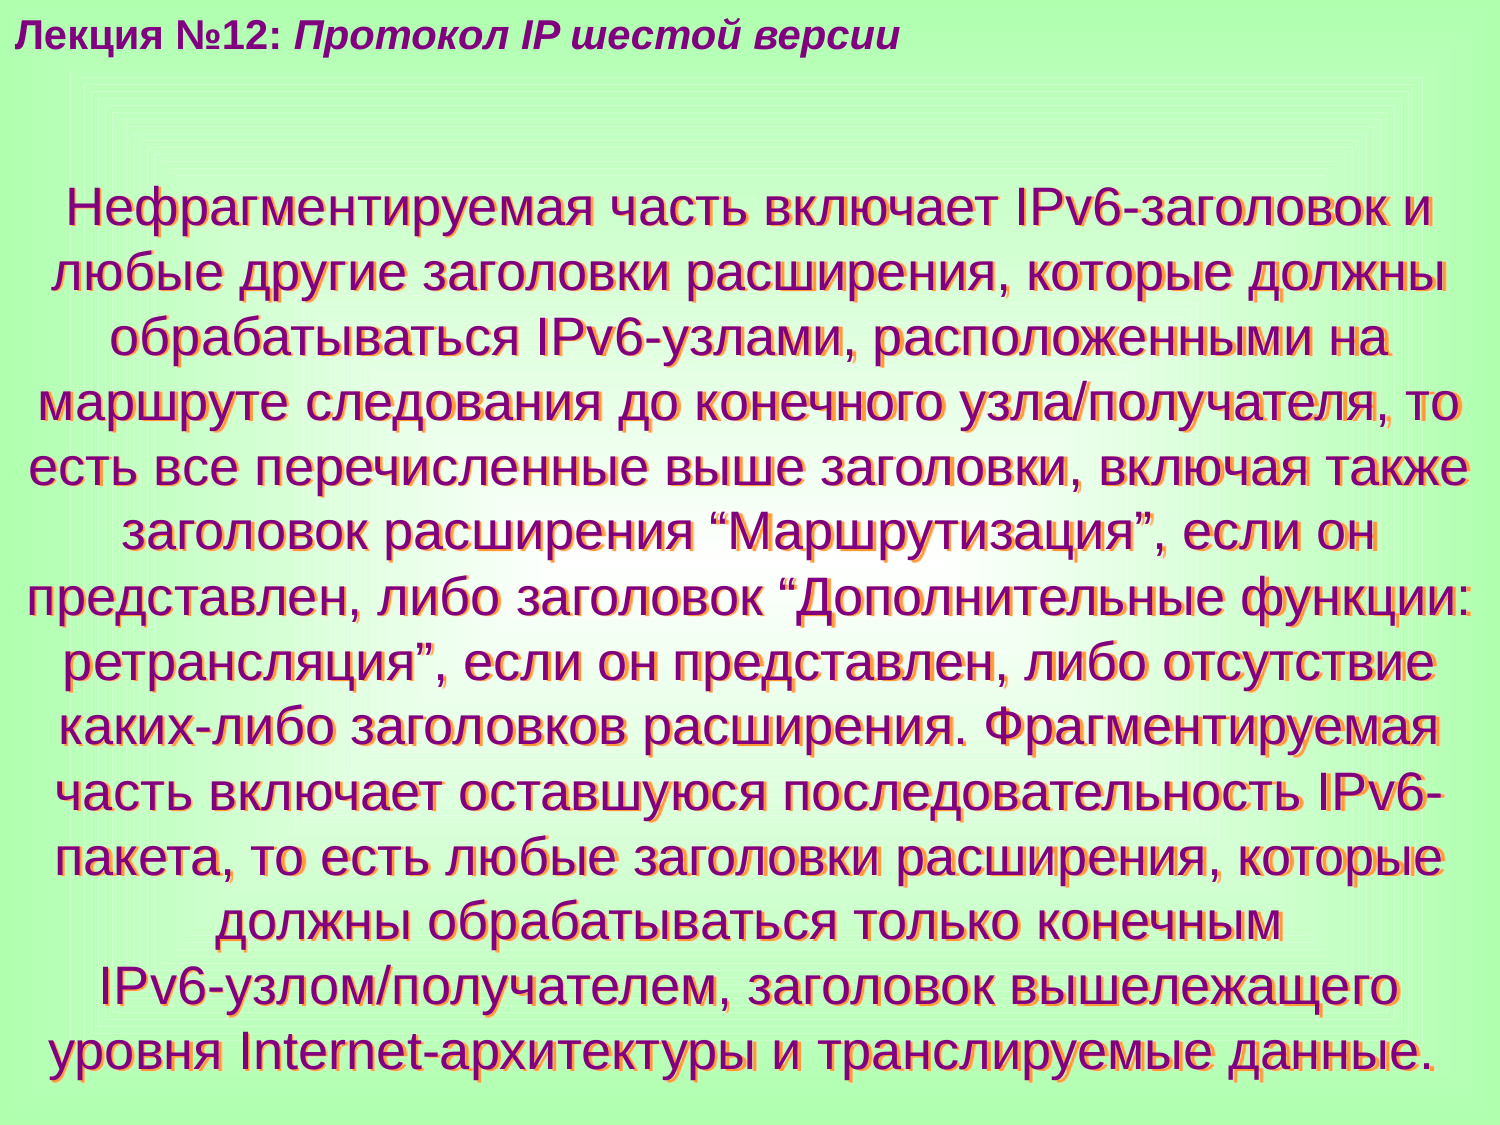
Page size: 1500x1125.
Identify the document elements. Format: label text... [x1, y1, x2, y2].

text_box Нефрагментируемая часть включает IPv6-заголовок и любые другие заголовки расширения, которые должны обрабатываться IPv6-узлами, расположенными на маршруте следования до конечного узла/получателя, то есть все перечисленные выше заголовки, включая также заголовок расширения “Маршрутизация”, если он представлен, либо заголовок “Дополнительные функции: ретрансляция”, если он представлен, либо отсутствие каких-либо заголовков расширения. Фрагментируемая часть включает оставшуюся последовательность IPv6-пакета, то есть любые заголовки расширения, которые должны обрабатываться только конечным IPv6-узлом/получателем, заголовок вышележащего уровня Internet-архитектуры и транслируемые данные. [0, 163, 1500, 1088]
text_box Лекция №12: Протокол IP шестой версии [0, 0, 957, 65]
